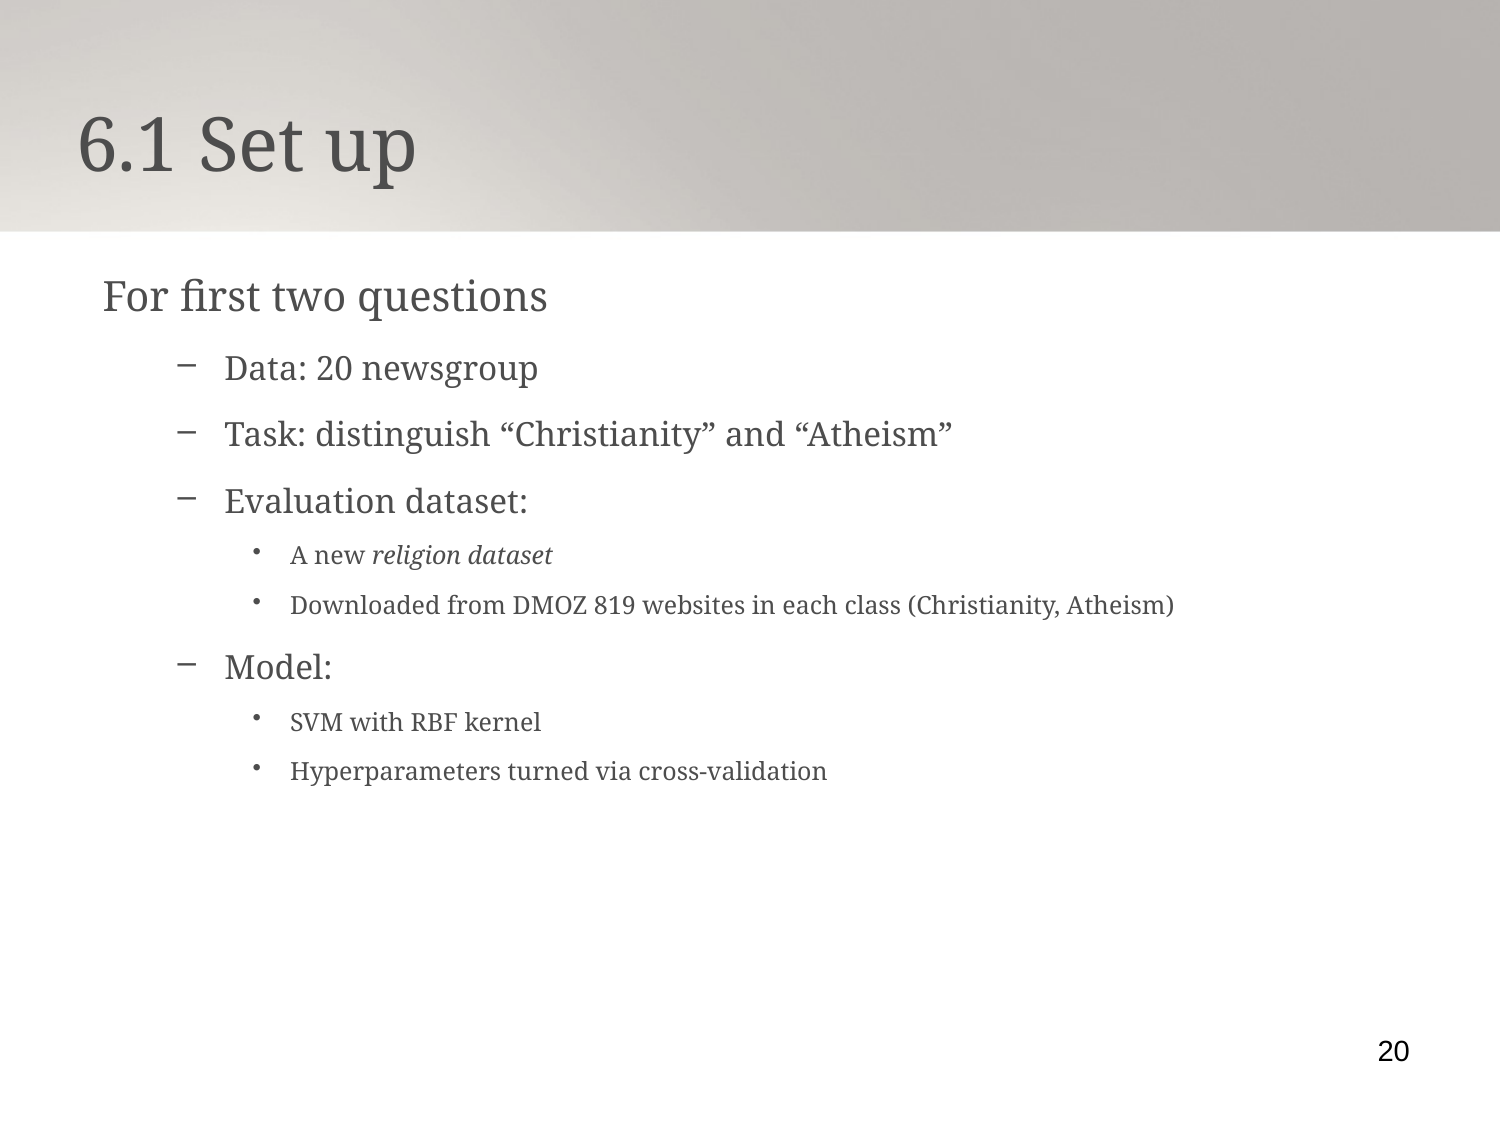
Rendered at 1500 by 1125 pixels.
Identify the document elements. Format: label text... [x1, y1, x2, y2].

picture [0, 0, 1500, 1125]
slide_number 20 [1074, 1024, 1425, 1103]
list For first two questions Data: 20 newsgroup Task: distinguish “Christianity” and “Atheism” Evaluation dataset: A new religion dataset Downloaded from DMOZ 819 websites in each class (Christianity, Atheism) Model: SVM with RBF kernel Hyperparameters turned via cross-validation [87, 237, 1438, 863]
text_box 6.1 Set up [61, 24, 1186, 213]
